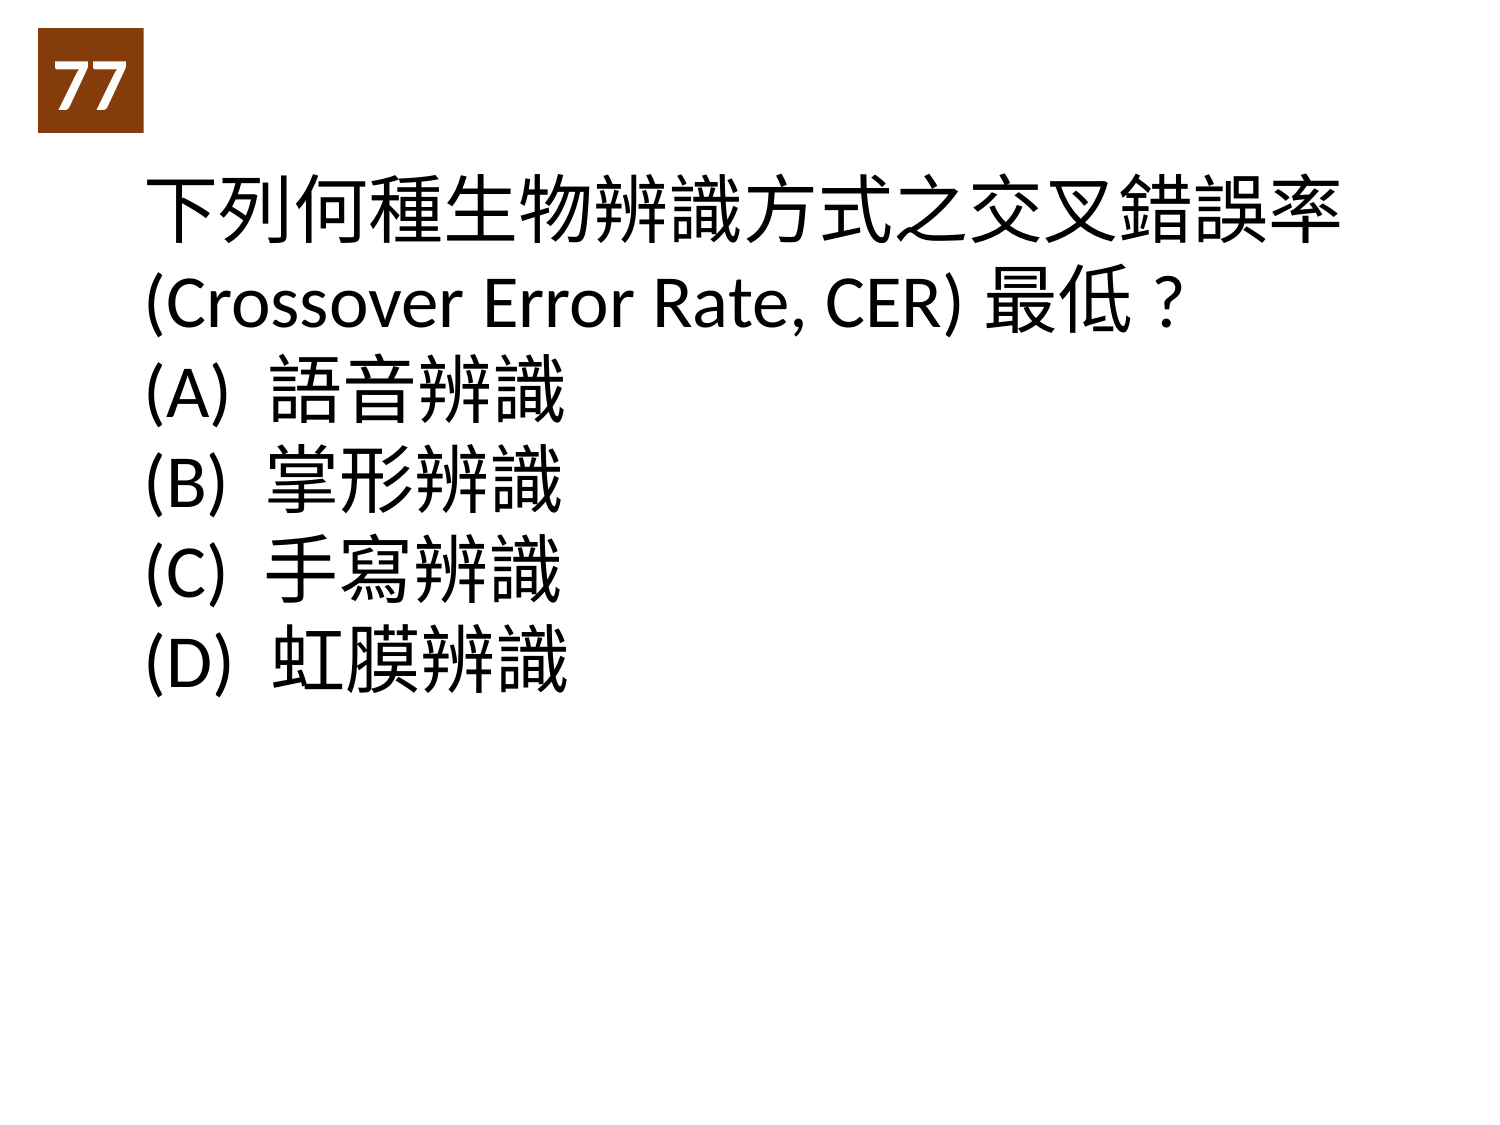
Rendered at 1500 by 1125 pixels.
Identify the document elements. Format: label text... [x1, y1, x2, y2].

text_box 77 [38, 28, 144, 133]
text_box 下列何種生物辨識方式之交叉錯誤率(Crossover Error Rate, CER)最低? (A) 語音辨識 (B) 掌形辨識 (C) 手寫辨識 (D) 虹膜辨識 [128, 155, 1372, 710]
